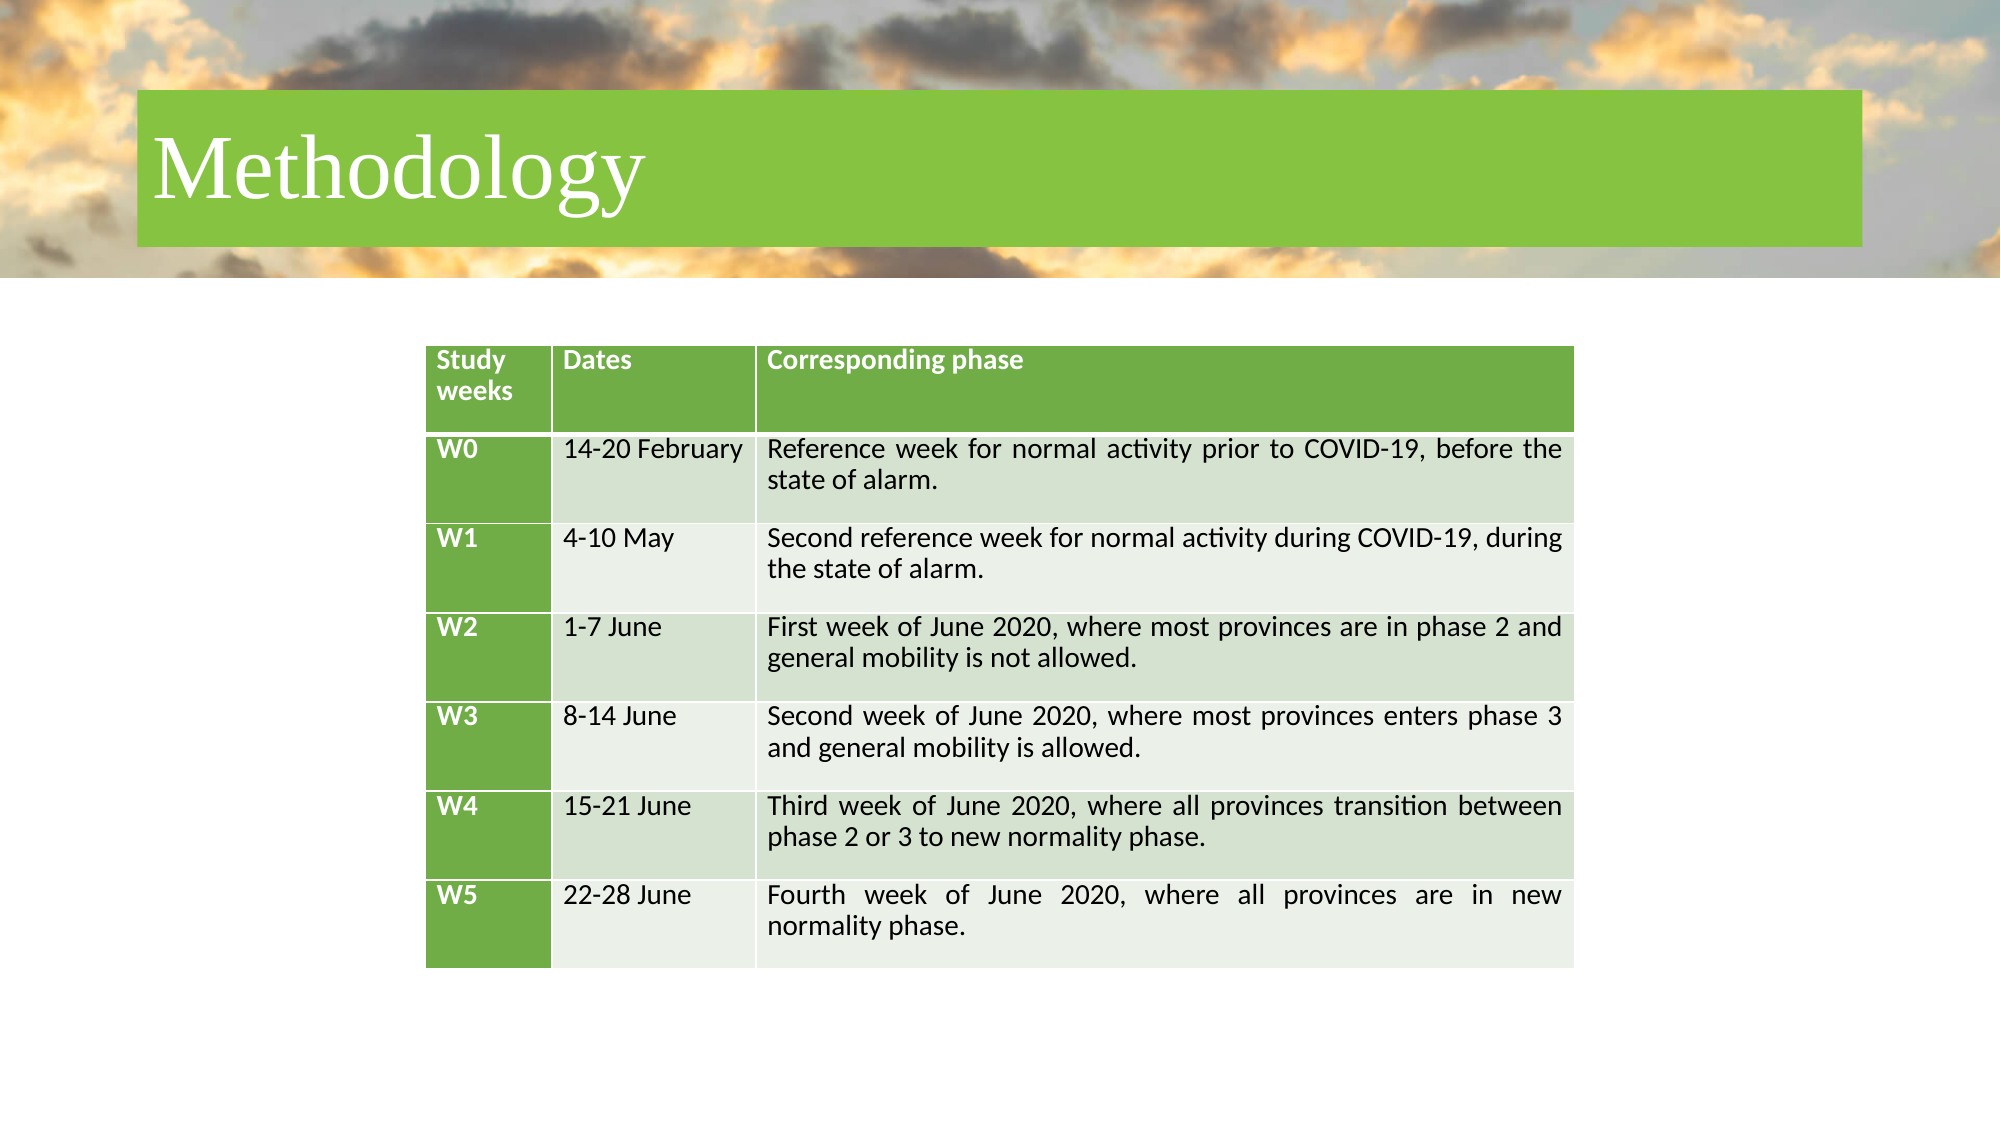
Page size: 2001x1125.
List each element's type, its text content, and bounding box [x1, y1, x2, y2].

table_cell W2 [426, 614, 551, 701]
table_cell Reference week for normal activity prior to COVID-19, before the state of alarm. [757, 437, 1574, 523]
table_cell Second week of June 2020, where most provinces enters phase 3 and general mobility is allowed. [757, 703, 1574, 790]
table_header Study weeks [426, 346, 551, 432]
table_cell 4-10 May [553, 524, 755, 612]
table_cell W1 [426, 524, 551, 612]
table_cell First week of June 2020, where most provinces are in phase 2 and general mobility is not allowed. [757, 614, 1574, 701]
table_cell 22-28 June [553, 881, 755, 968]
table_header Corresponding phase [757, 346, 1574, 432]
table_cell 14-20 February [553, 437, 755, 523]
table_cell Third week of June 2020, where all provinces transition between phase 2 or 3 to new normality phase. [757, 792, 1574, 879]
table_cell 8-14 June [553, 703, 755, 790]
picture [0, 0, 2000, 278]
table_header Dates [553, 346, 755, 432]
table_cell Fourth week of June 2020, where all provinces are in new normality phase. [757, 881, 1574, 968]
table_cell 15-21 June [553, 792, 755, 879]
table_cell W4 [426, 792, 551, 879]
table_cell Second reference week for normal activity during COVID-19, during the state of alarm. [757, 524, 1574, 612]
table_cell 1-7 June [553, 614, 755, 701]
table_cell W3 [426, 703, 551, 790]
table_cell W5 [426, 881, 551, 968]
table_cell W0 [426, 437, 551, 523]
